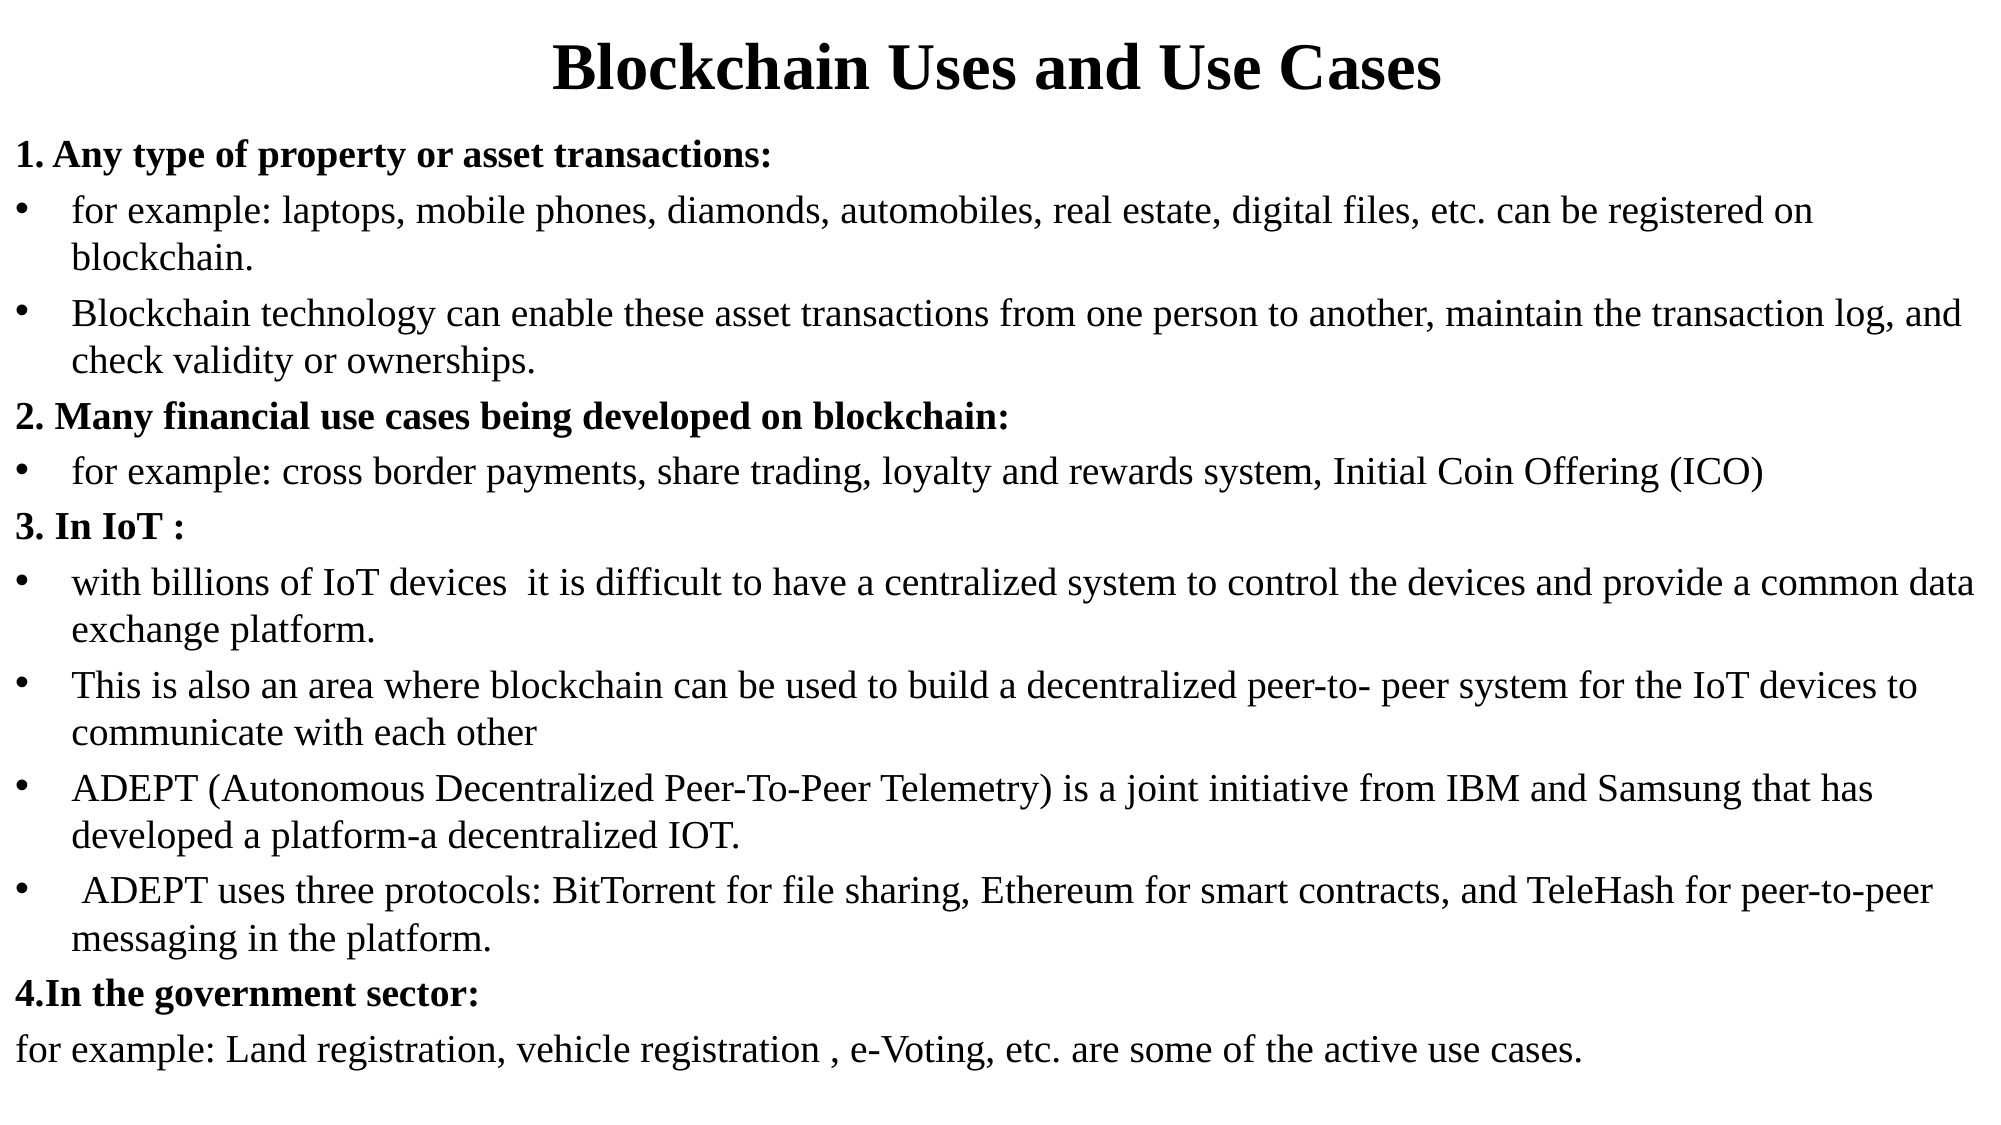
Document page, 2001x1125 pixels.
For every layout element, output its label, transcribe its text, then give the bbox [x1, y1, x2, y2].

title Blockchain Uses and Use Cases [97, 18, 1898, 108]
list 1. Any type of property or asset transactions: for example: laptops, mobile phones, diamonds, automobiles, real estate, digital files, etc. can be registered on blockchain. Blockchain technology can enable these asset transactions from one person to another, maintain the transaction log, and check validity or ownerships. 2. Many financial use cases being developed on blockchain: for example: cross border payments, share trading, loyalty and rewards system, Initial Coin Offering (ICO) 3. In IoT : with billions of IoT devices it is difficult to have a centralized system to control the devices and provide a common data exchange platform. This is also an area where blockchain can be used to build a decentralized peer-to- peer system for the IoT devices to communicate with each other ADEPT (Autonomous Decentralized Peer-To-Peer Telemetry) is a joint initiative from IBM and Samsung that has developed a platform-a decentralized IOT. ADEPT uses three protocols: BitTorrent for file sharing, Ethereum for smart contracts, and TeleHash for peer-to-peer messaging in the platform. 4.In the government sector: for example: Land registration, vehicle registration , e-Voting, etc. are some of the active use cases. [0, 120, 2000, 1101]
